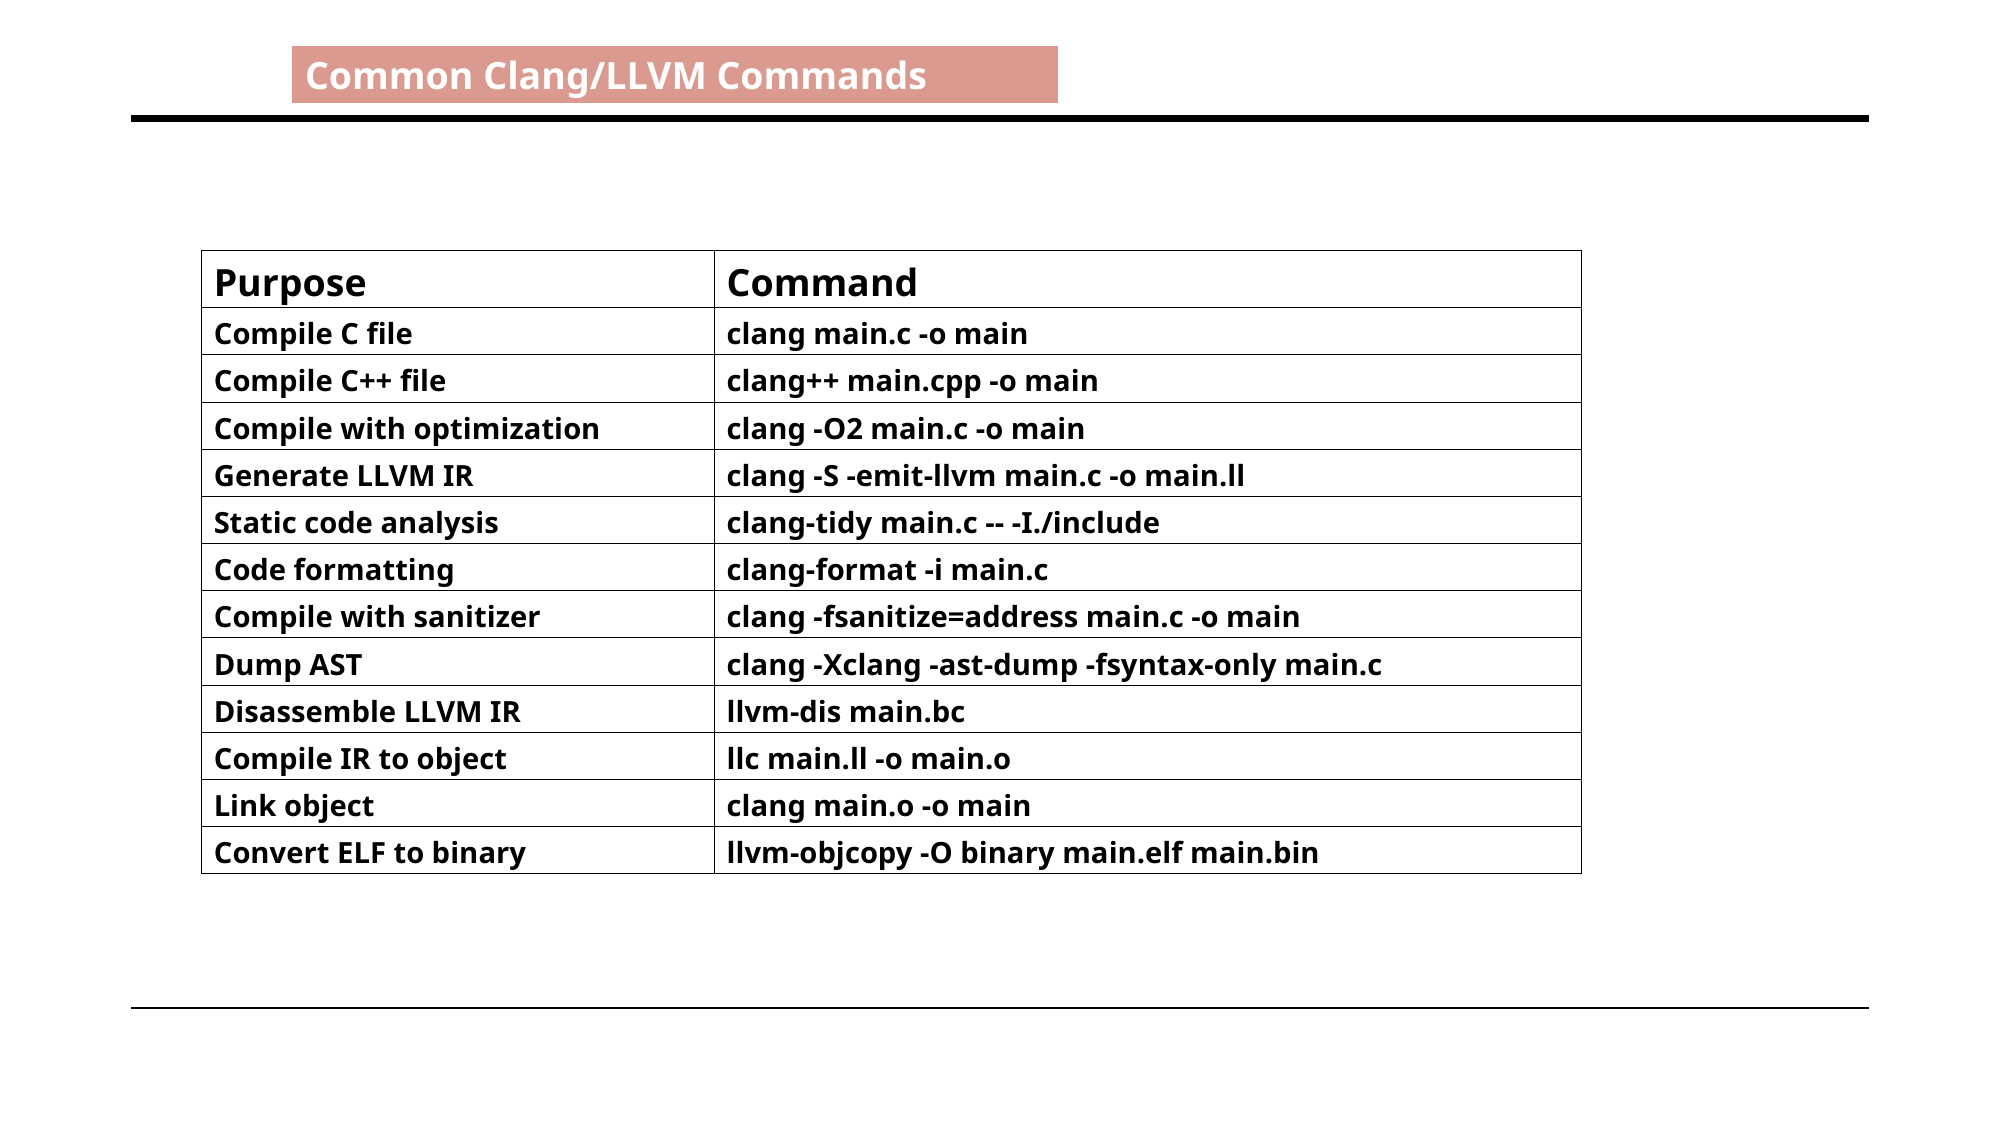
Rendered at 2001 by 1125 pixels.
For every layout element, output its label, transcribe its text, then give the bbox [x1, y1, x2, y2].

table_cell llvm-objcopy -O binary main.elf main.bin [715, 827, 1581, 873]
table_cell clang++ main.cpp -o main [715, 365, 1581, 402]
table_header Command [715, 251, 1581, 307]
table_cell llvm-dis main.bc [715, 686, 1581, 732]
table_cell Compile C++ file [202, 355, 714, 402]
table_cell Compile with sanitizer [202, 591, 714, 637]
table_cell llc main.ll -o main.o [715, 733, 1581, 779]
table_cell Convert ELF to binary [202, 827, 714, 873]
table_cell clang -O2 main.c -o main [715, 403, 1581, 449]
table_cell clang-format -i main.c [715, 544, 1581, 590]
table_cell Compile with optimization [202, 403, 714, 449]
table_cell clang -Xclang -ast-dump -fsyntax-only main.c [715, 638, 1581, 685]
table_cell Dump AST [202, 638, 714, 685]
table_cell Static code analysis [202, 497, 714, 543]
table_cell clang++ main.cpp -o main [715, 355, 1581, 364]
table_cell Disassemble LLVM IR [202, 686, 714, 732]
text_box Common Clang/LLVM Commands [289, 43, 1061, 106]
table_header Purpose [202, 251, 714, 307]
table_cell Code formatting [202, 544, 714, 590]
table_cell clang-tidy main.c -- -I./include [715, 497, 1581, 543]
table_cell Compile IR to object [202, 733, 714, 779]
table_cell clang main.c -o main [715, 308, 1581, 354]
table_cell Generate LLVM IR [202, 450, 714, 496]
table_cell clang -S -emit-llvm main.c -o main.ll [715, 450, 1581, 496]
table_cell clang main.o -o main [715, 780, 1581, 826]
table_cell clang -fsanitize=address main.c -o main [715, 591, 1581, 637]
table_cell Compile C file [202, 308, 714, 354]
table_cell Link object [202, 780, 714, 826]
